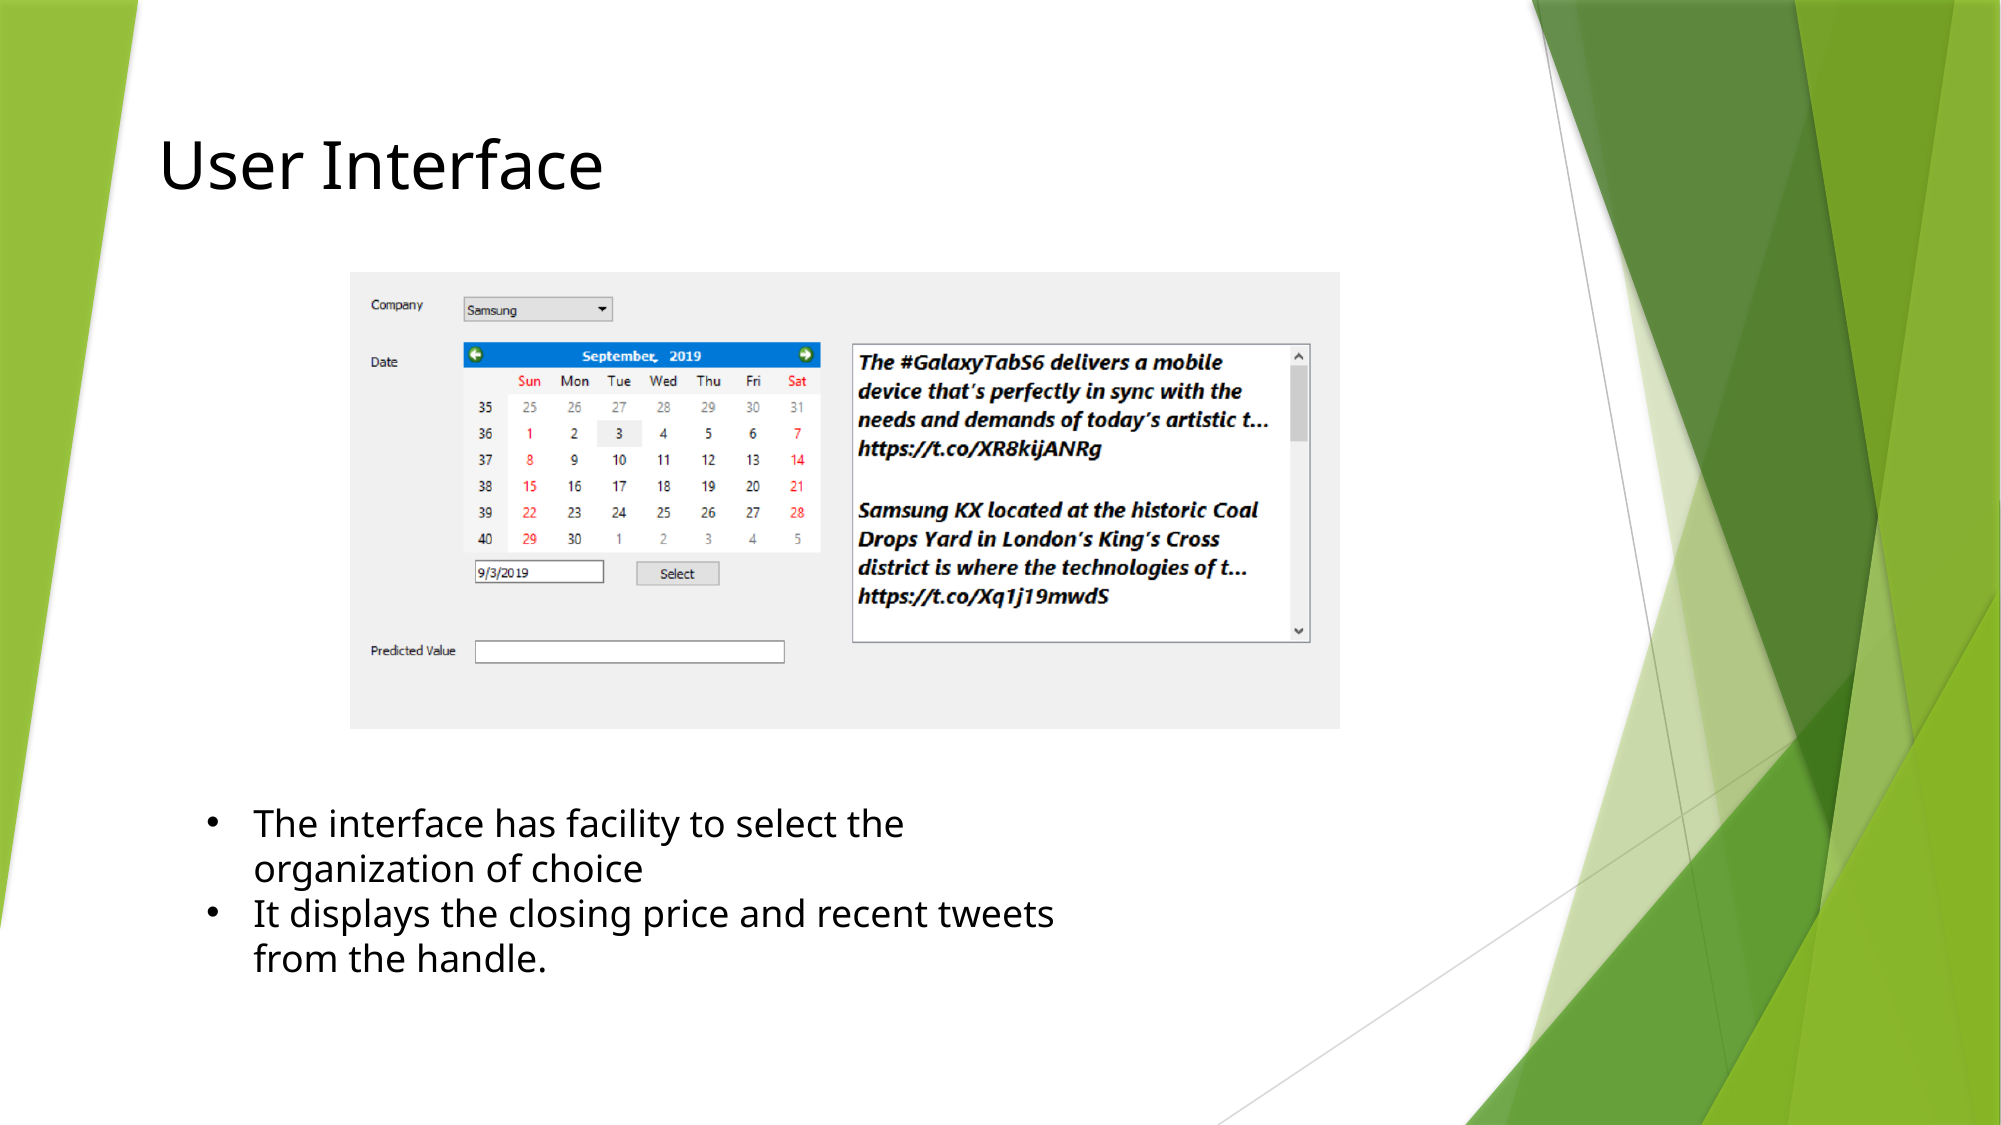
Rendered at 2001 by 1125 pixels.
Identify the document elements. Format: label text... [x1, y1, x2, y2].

text_box The interface has facility to select the organization of choice It displays the closing price and recent tweets from the handle. [191, 792, 1079, 987]
picture [349, 272, 1341, 729]
text_box User Interface [144, 115, 1113, 211]
